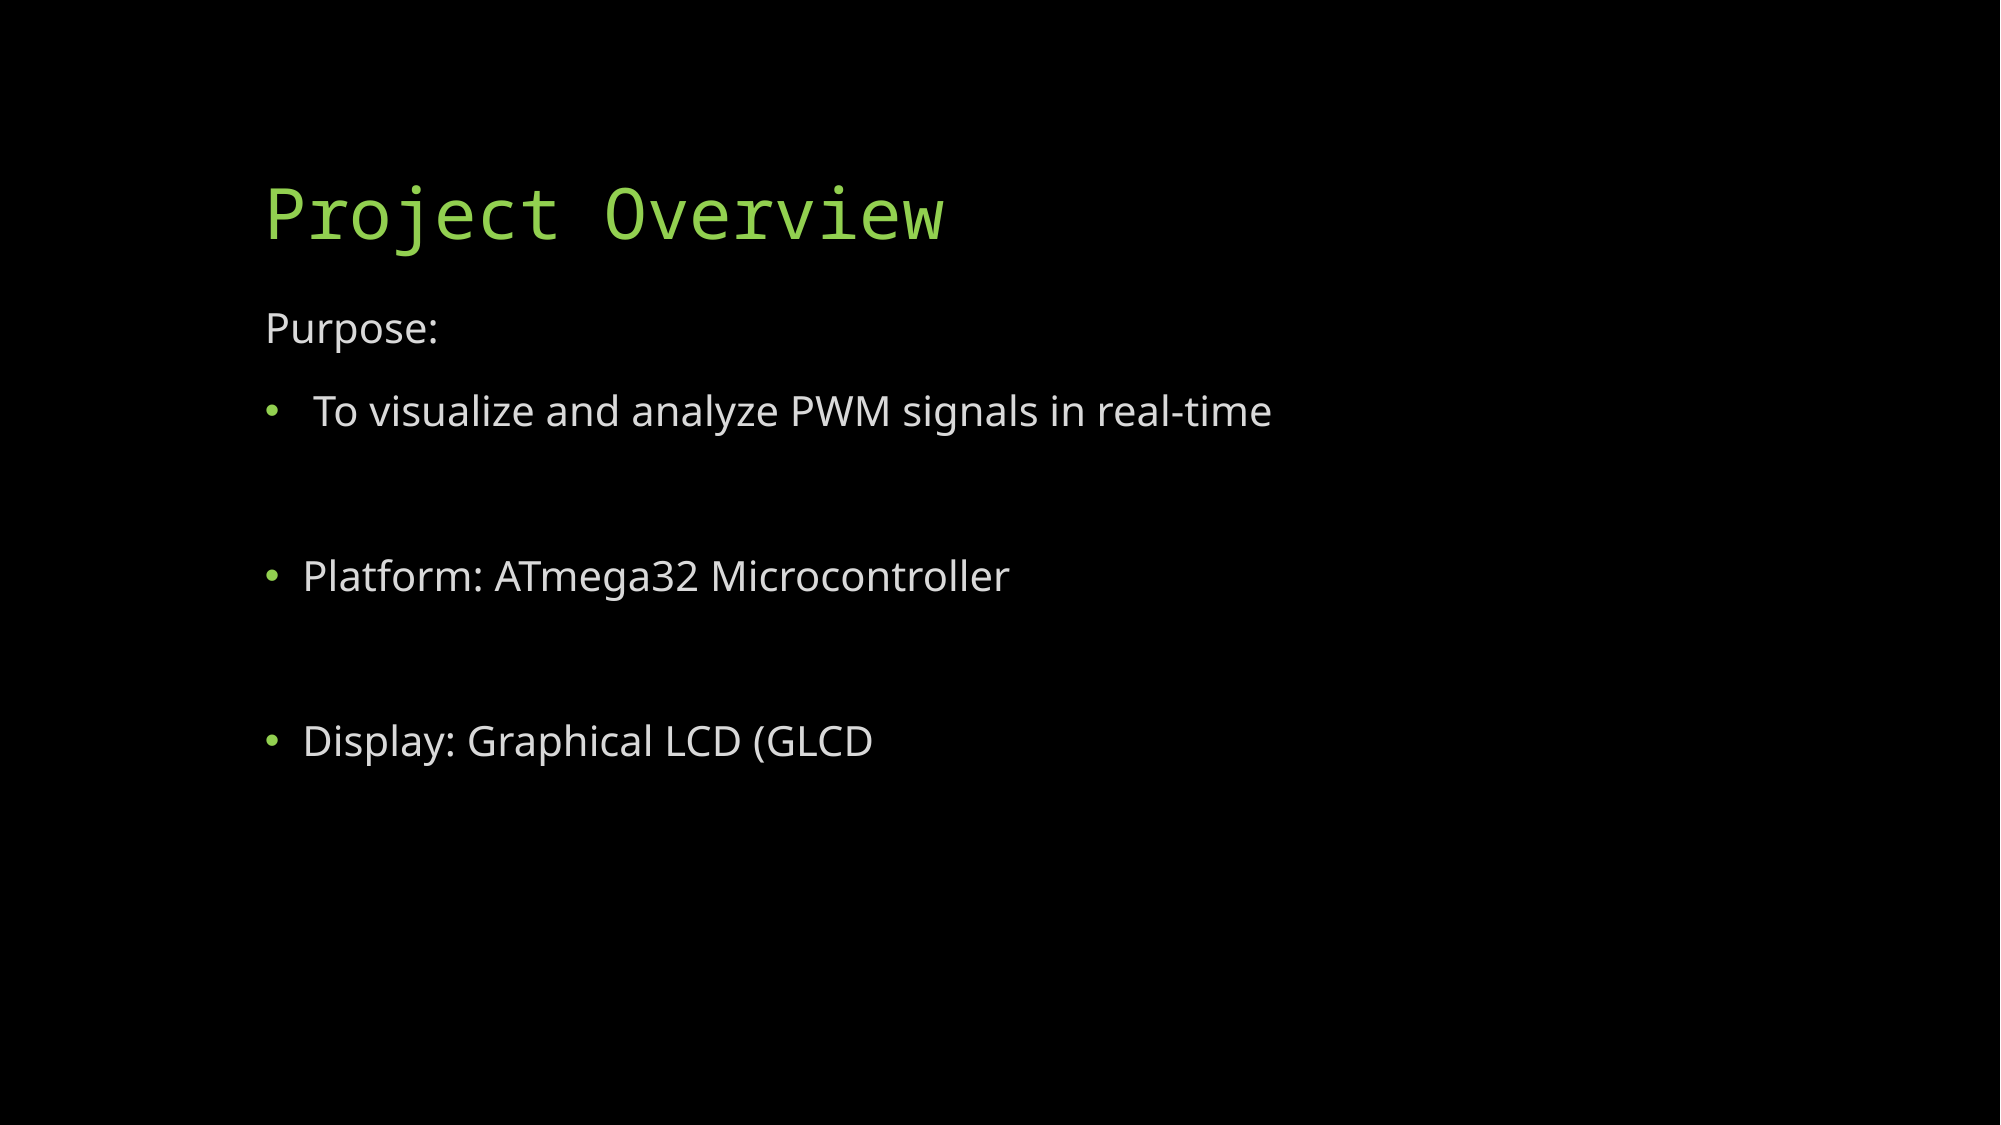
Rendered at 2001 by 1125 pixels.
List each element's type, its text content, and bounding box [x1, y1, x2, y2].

list Purpose: To visualize and analyze PWM signals in real-time Platform: ATmega32 Microcontroller Display: Graphical LCD (GLCD [249, 299, 1750, 1000]
title Project Overview [249, 75, 1750, 263]
